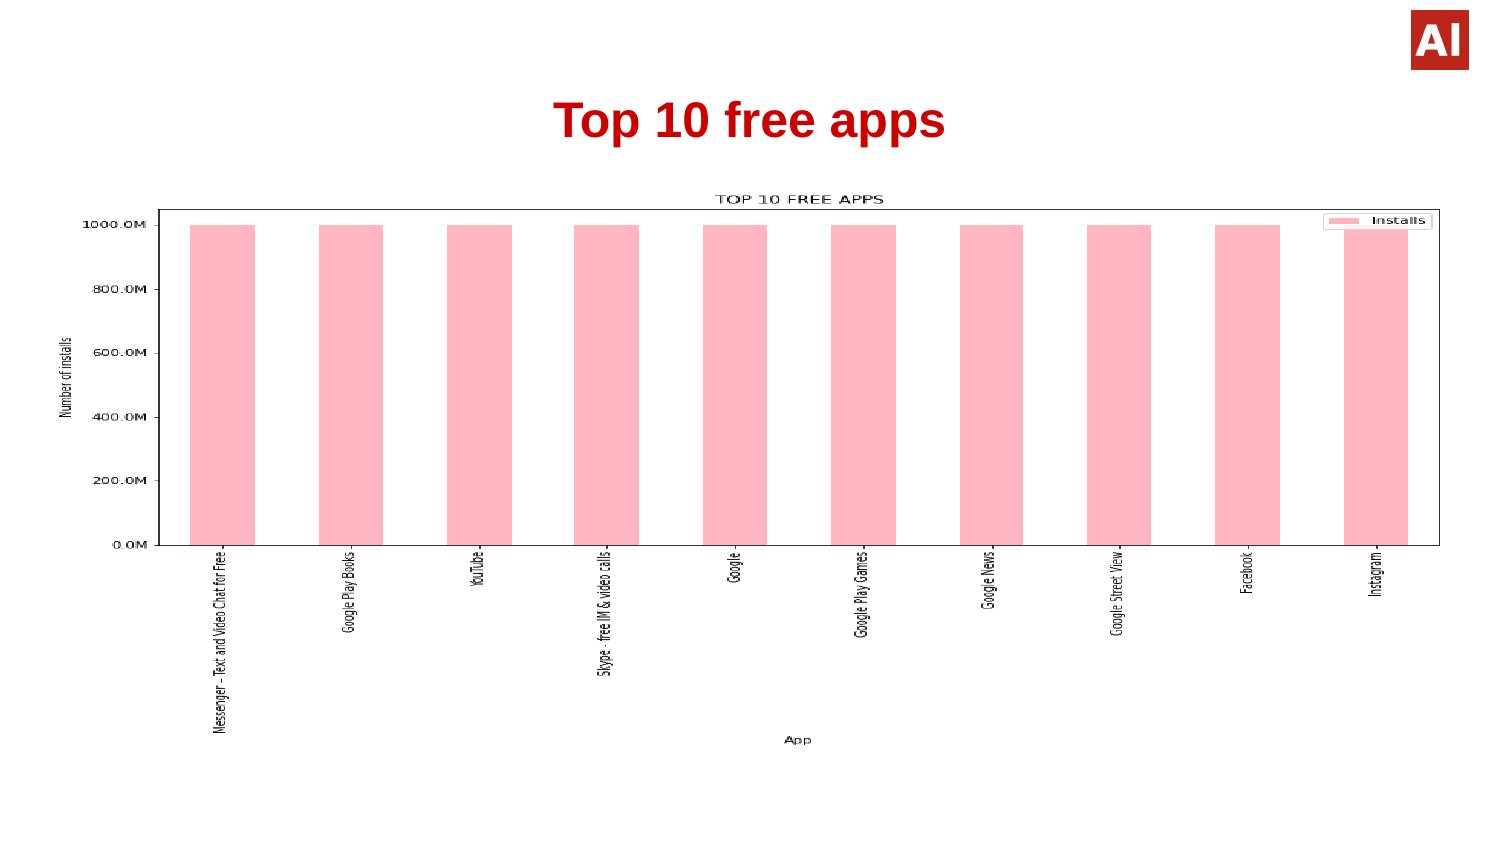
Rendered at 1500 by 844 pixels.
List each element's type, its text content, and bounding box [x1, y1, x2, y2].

picture [50, 188, 1450, 751]
title Top 10 free apps [51, 72, 1449, 167]
picture [1411, 10, 1469, 70]
